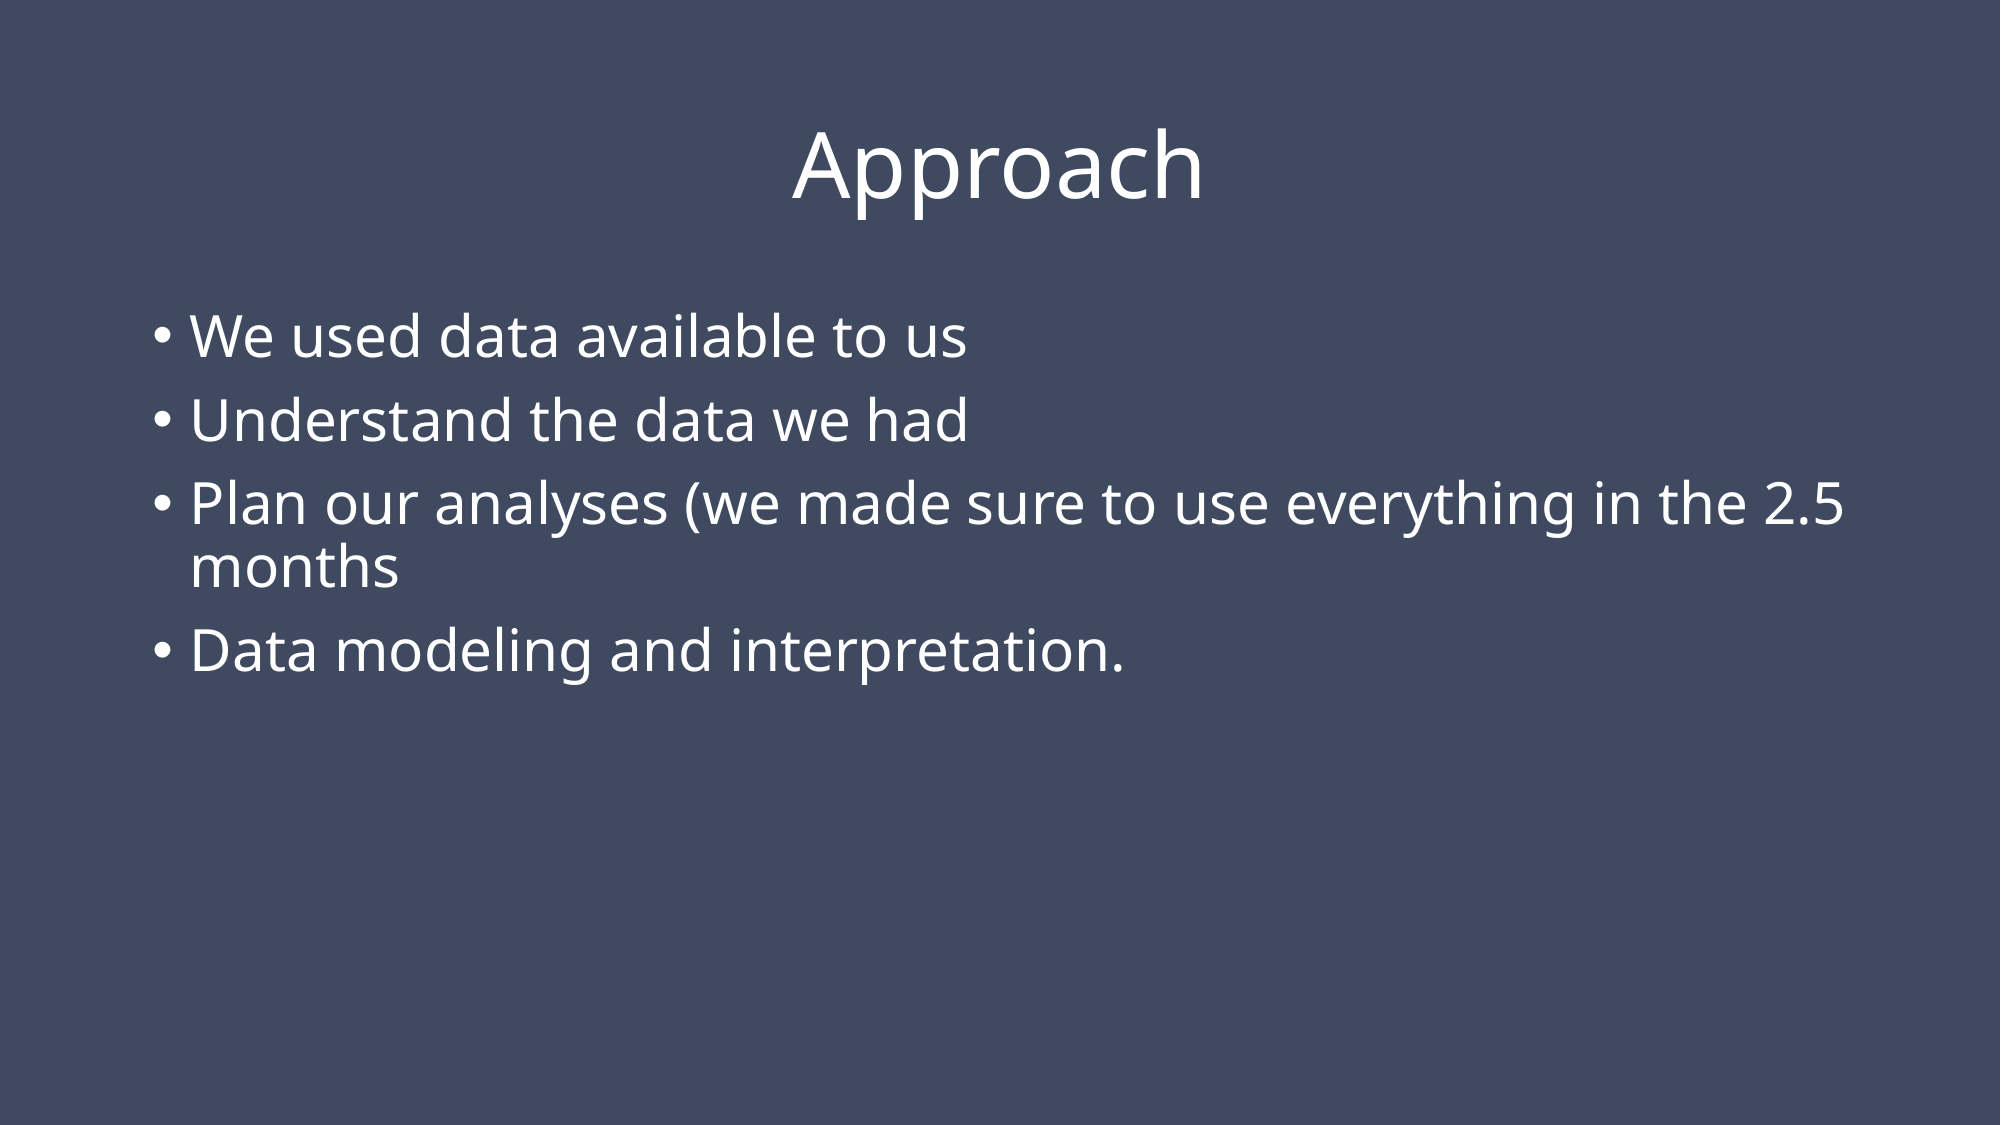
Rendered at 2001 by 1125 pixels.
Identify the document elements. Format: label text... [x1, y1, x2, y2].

list We used data available to us Understand the data we had Plan our analyses (we made sure to use everything in the 2.5 months Data modeling and interpretation. [137, 299, 1863, 1014]
title Approach [137, 59, 1863, 278]
